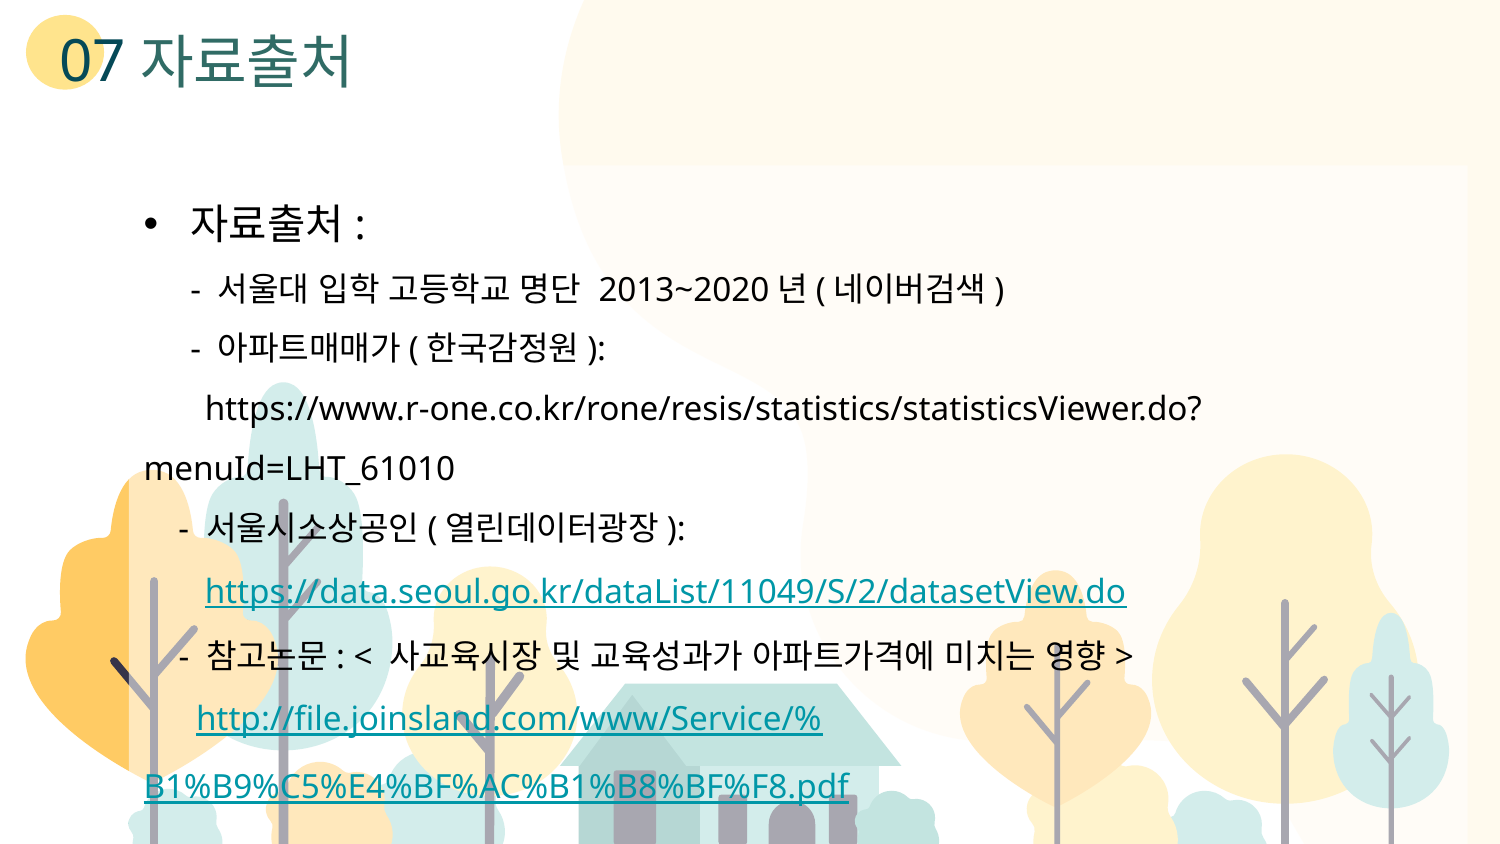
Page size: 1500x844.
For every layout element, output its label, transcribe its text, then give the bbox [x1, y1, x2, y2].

text_box [25, 480, 128, 771]
text_box 07 [1, 4, 185, 112]
text_box [110, 657, 128, 684]
text_box 자료출처: - 서울대 입학 고등학교 명단 2013~2020년(네이버검색) - 아파트매매가(한국감정원): https://www.r-one.co.kr/rone/resis/statistics/statisticsViewer.do?menuId=LHT_61010 - 서울시소상공인(열린데이터광장): https://data.seoul.go.kr/dataList/11049/S/2/datasetView.do - 참고논문: < 사교육시장 및 교육성과가 아파트가격에 미치는 영향> http://file.joinsland.com/www/Service/%B1%B9%C5%E4%BF%AC%B1%B8%BF%F8.pdf [128, 165, 1468, 844]
text_box 자료출처 [185, 19, 940, 110]
